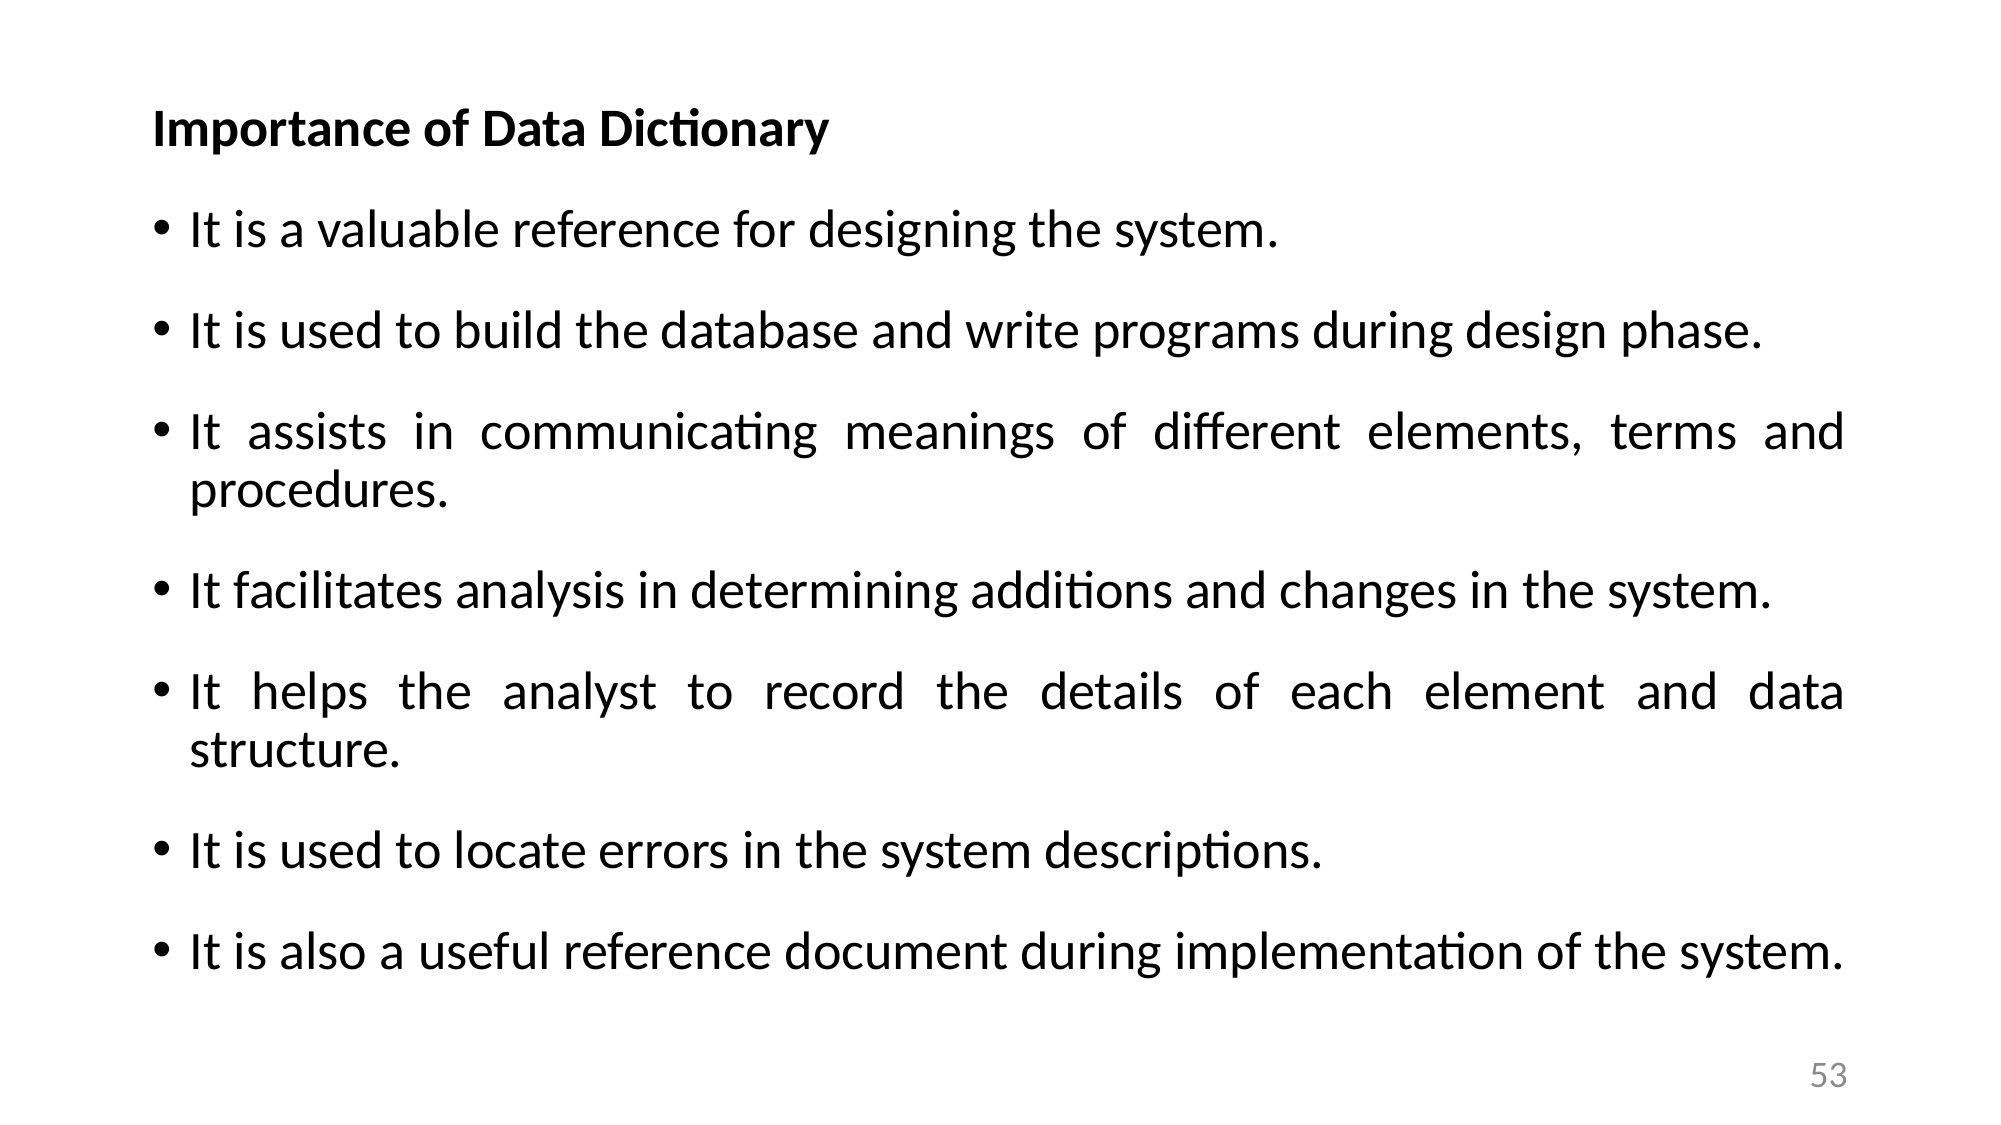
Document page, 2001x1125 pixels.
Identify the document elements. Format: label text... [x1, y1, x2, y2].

slide_number 53 [1412, 1042, 1863, 1103]
list Importance of Data Dictionary It is a valuable reference for designing the system. It is used to build the database and write programs during design phase. It assists in communicating meanings of different elements, terms and procedures. It facilitates analysis in determining additions and changes in the system. It helps the analyst to record the details of each element and data structure. It is used to locate errors in the system descriptions. It is also a useful reference document during implementation of the system. [137, 91, 1863, 1103]
